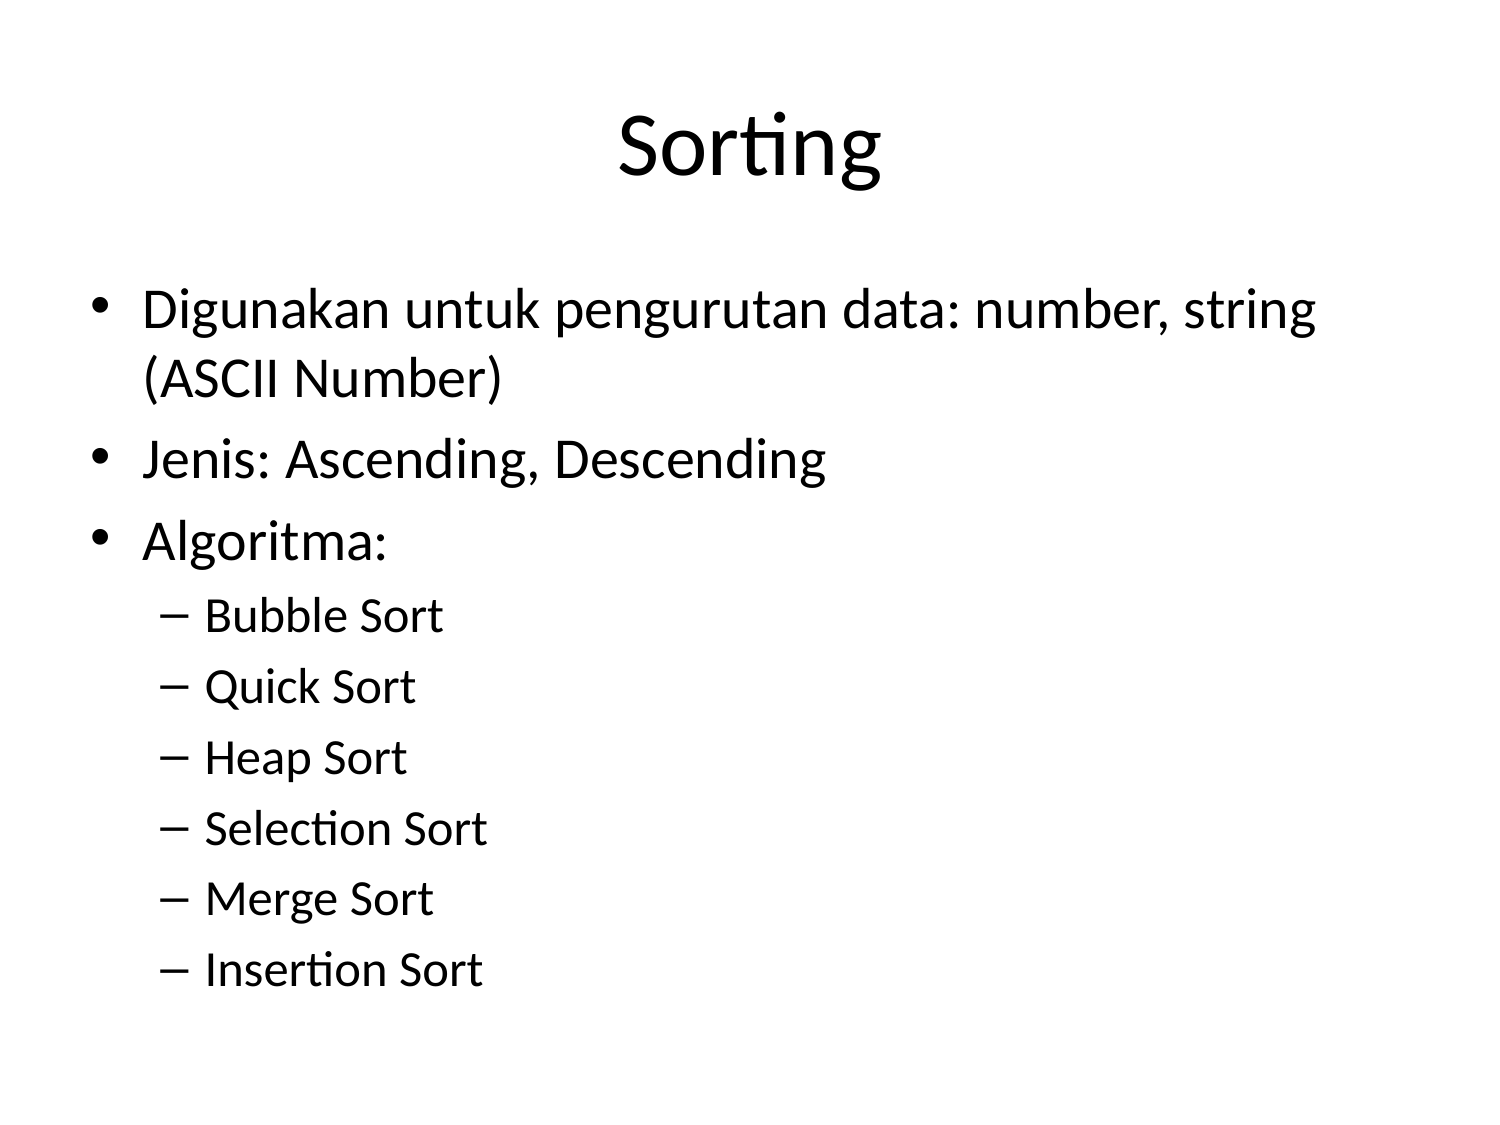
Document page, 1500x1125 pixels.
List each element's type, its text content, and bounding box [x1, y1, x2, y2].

list Digunakan untuk pengurutan data: number, string (ASCII Number) Jenis: Ascending, Descending Algoritma: Bubble Sort Quick Sort Heap Sort Selection Sort Merge Sort Insertion Sort [75, 262, 1425, 1005]
title Sorting [75, 45, 1425, 233]
